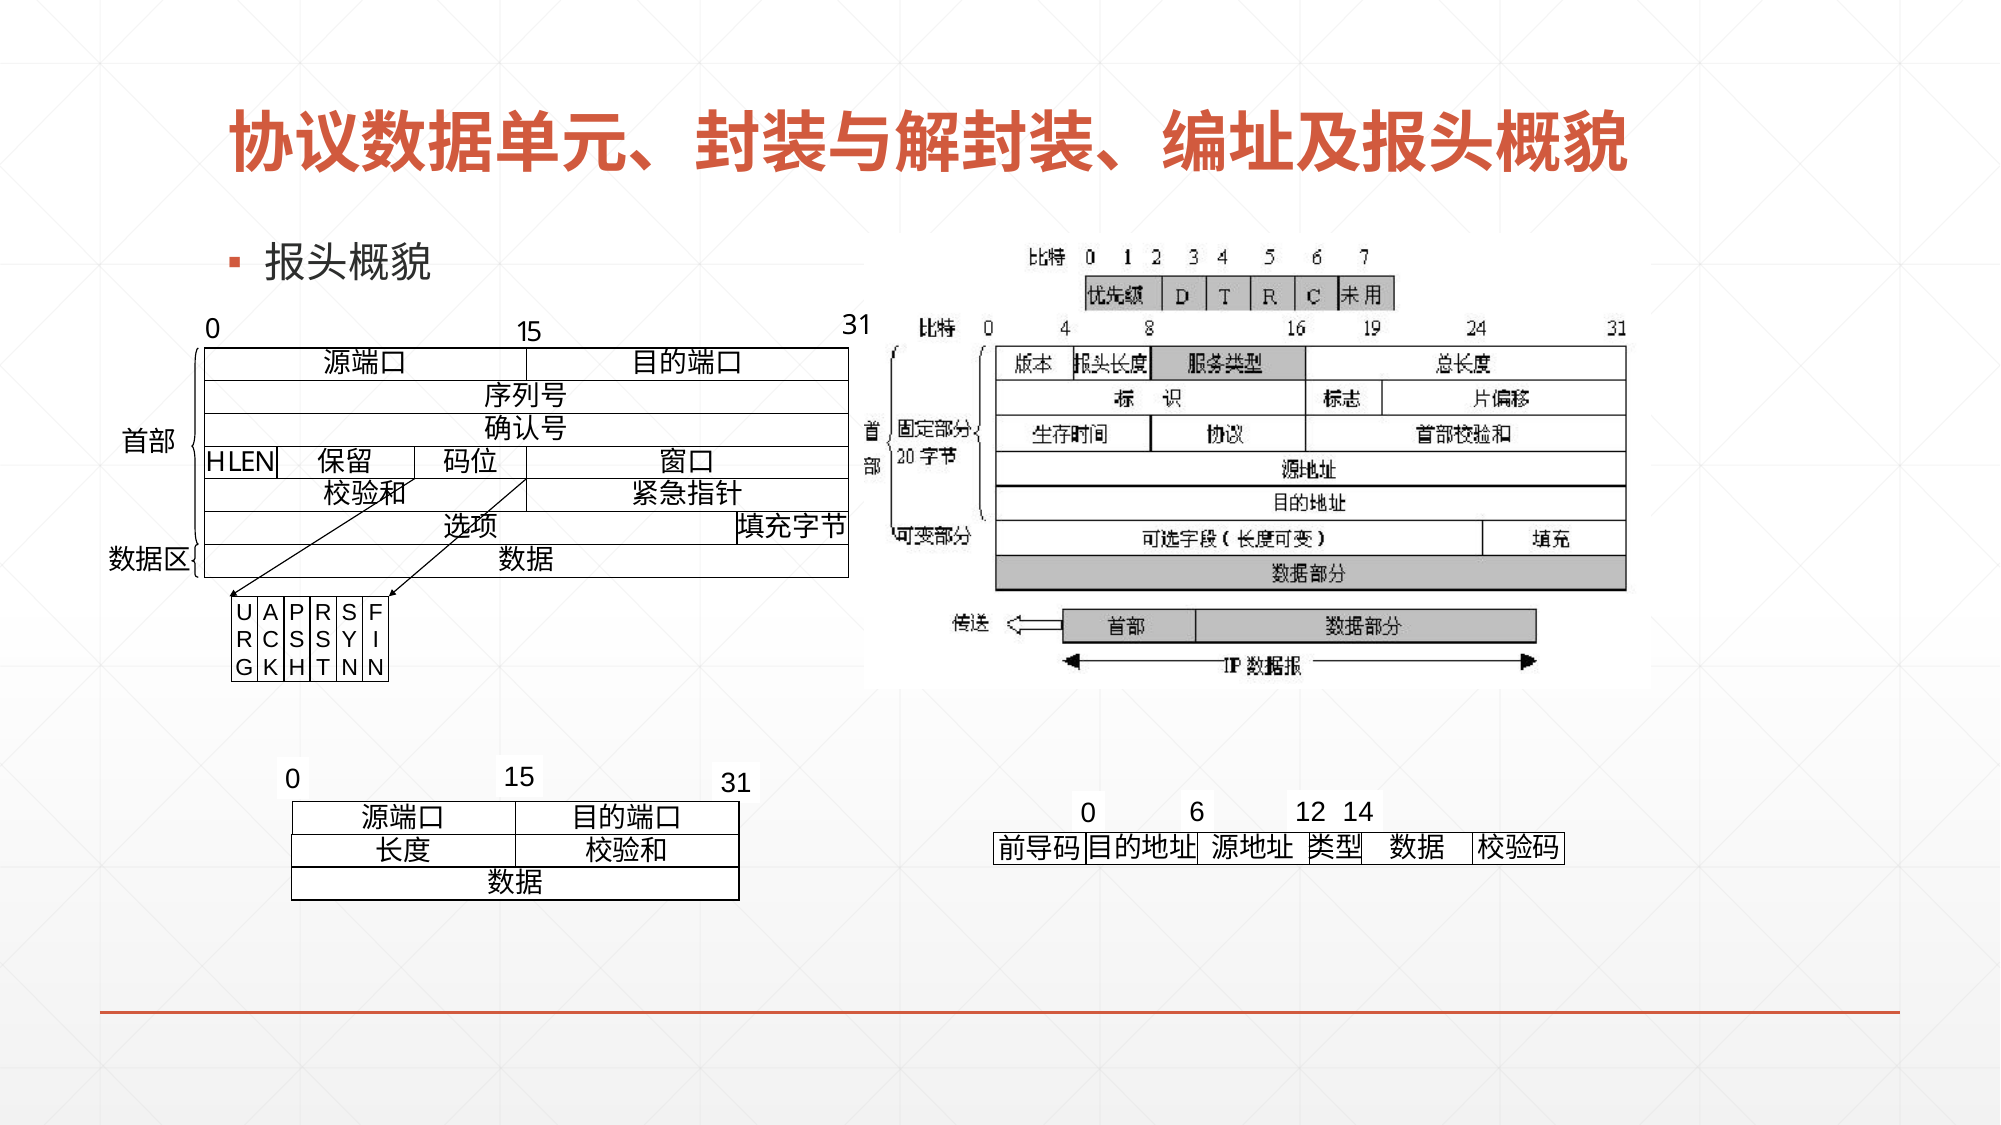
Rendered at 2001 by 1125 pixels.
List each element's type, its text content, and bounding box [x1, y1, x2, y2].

title 协议数据单元、封装与解封装、编址及报头概貌 [212, 0, 1788, 188]
list 报头概貌 [212, 228, 1788, 975]
picture [978, 783, 1578, 883]
picture [265, 748, 770, 918]
picture [89, 233, 1651, 696]
